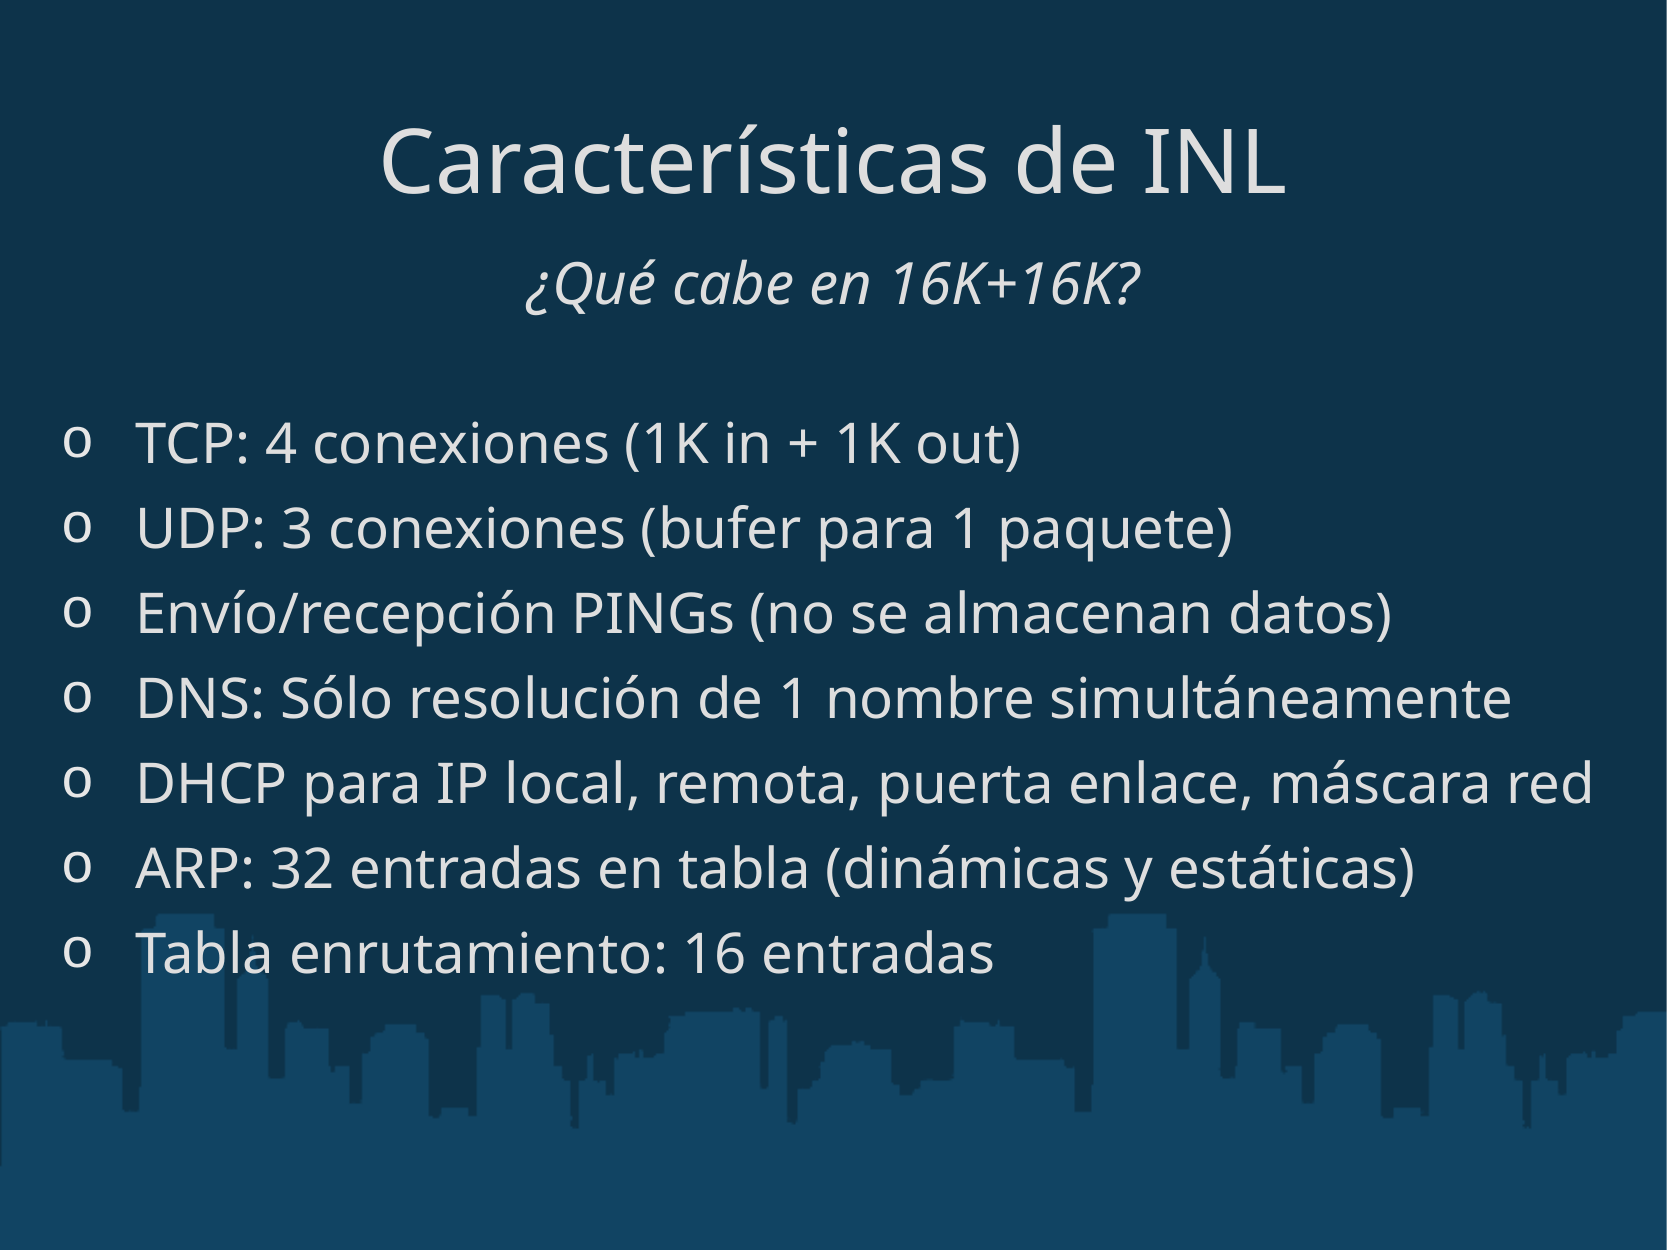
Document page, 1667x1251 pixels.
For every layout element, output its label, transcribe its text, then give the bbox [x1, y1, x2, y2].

picture [0, 0, 1667, 1250]
list TCP: 4 conexiones (1K in + 1K out) UDP: 3 conexiones (bufer para 1 paquete) Envío/recepción PINGs (no se almacenan datos) DNS: Sólo resolución de 1 nombre simultáneamente DHCP para IP local, remota, puerta enlace, máscara red ARP: 32 entradas en tabla (dinámicas y estáticas) Tabla enrutamiento: 16 entradas [41, 412, 1628, 1122]
title Características de INL ¿Qué cabe en 16K+16K? [40, 50, 1626, 200]
